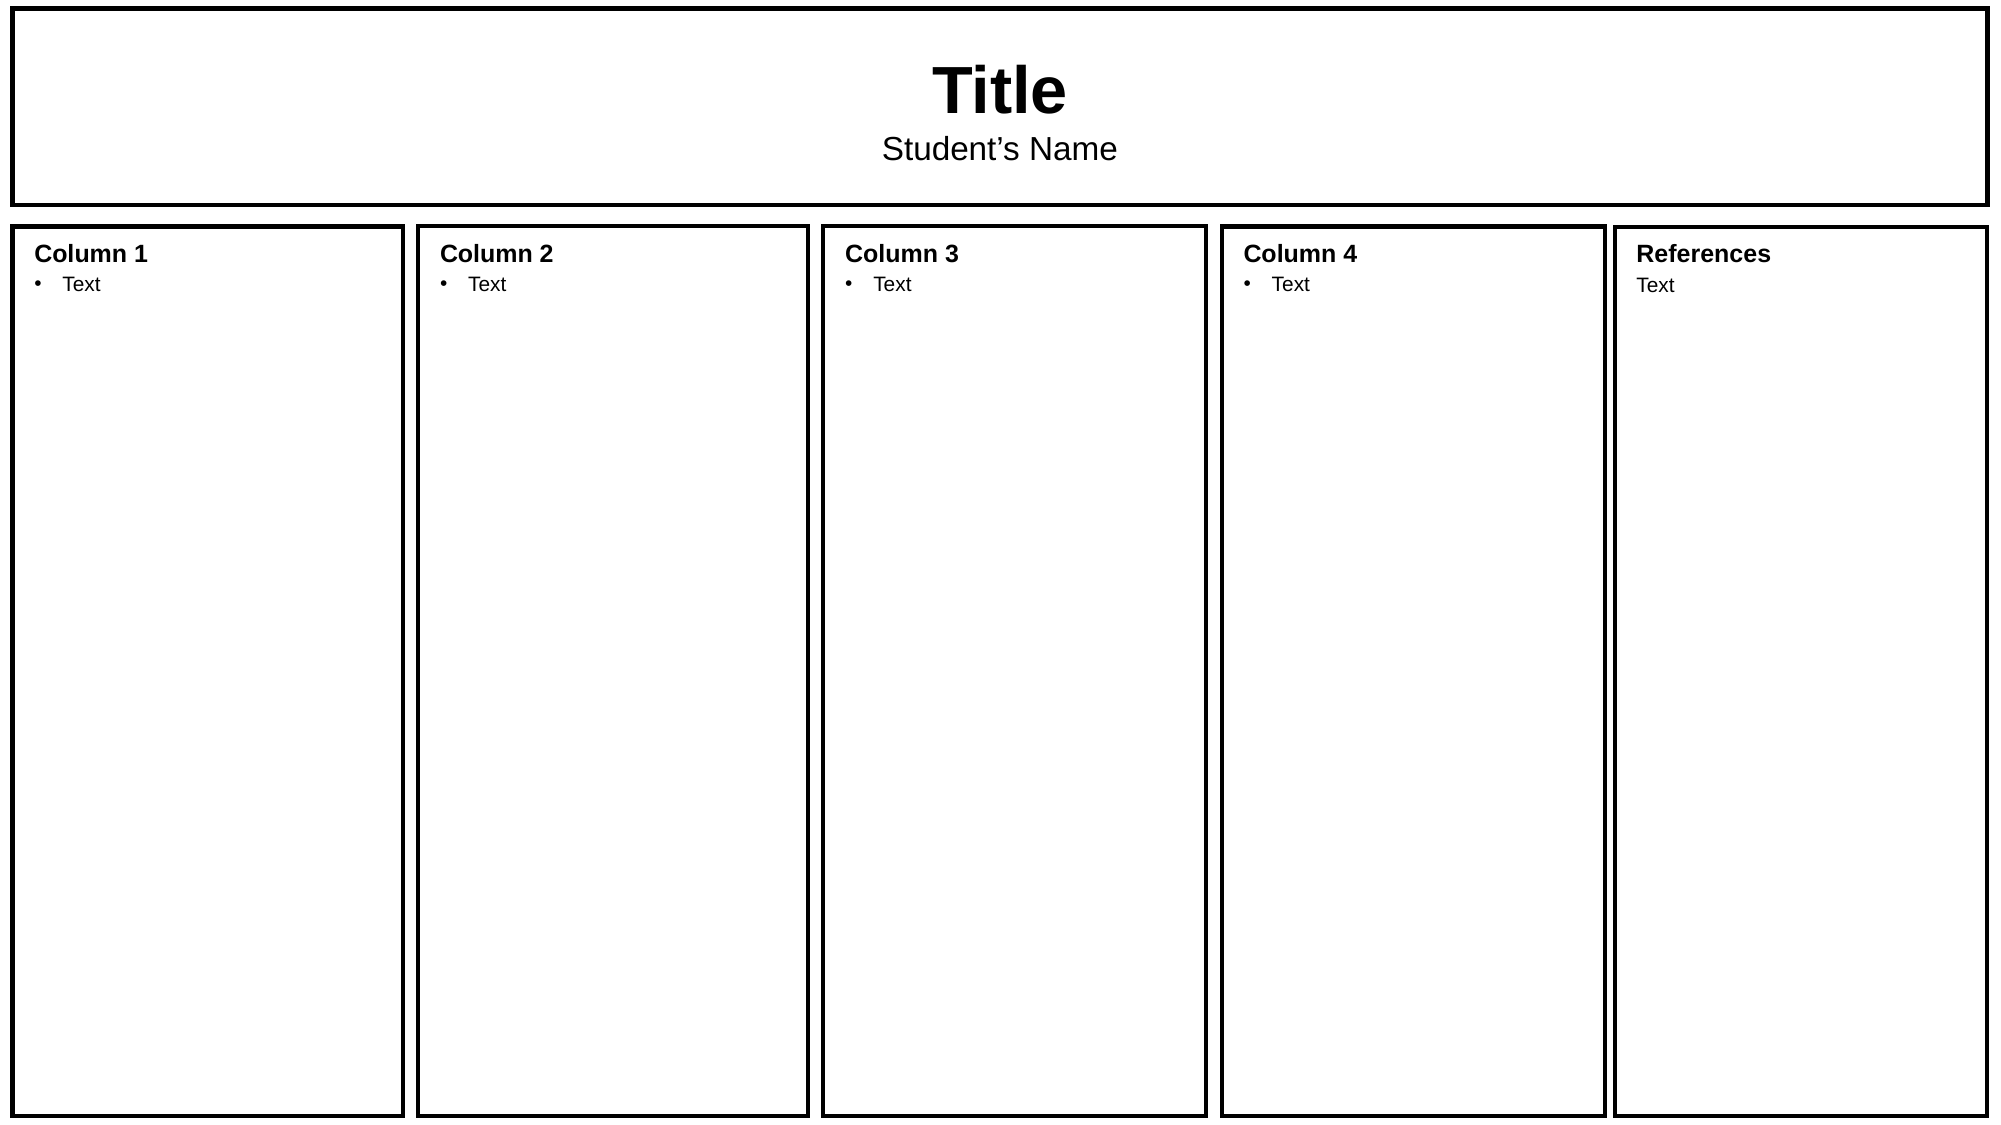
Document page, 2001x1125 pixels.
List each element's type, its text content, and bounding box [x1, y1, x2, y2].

text_box Column 4 Text [1221, 226, 1605, 1117]
text_box Column 3 Text [823, 226, 1207, 1117]
text_box Title Student’s Name [12, 8, 1988, 206]
text_box References Text [1614, 226, 1988, 1117]
text_box Column 2 Text [418, 226, 809, 1117]
text_box Column 1 Text [12, 226, 404, 1117]
